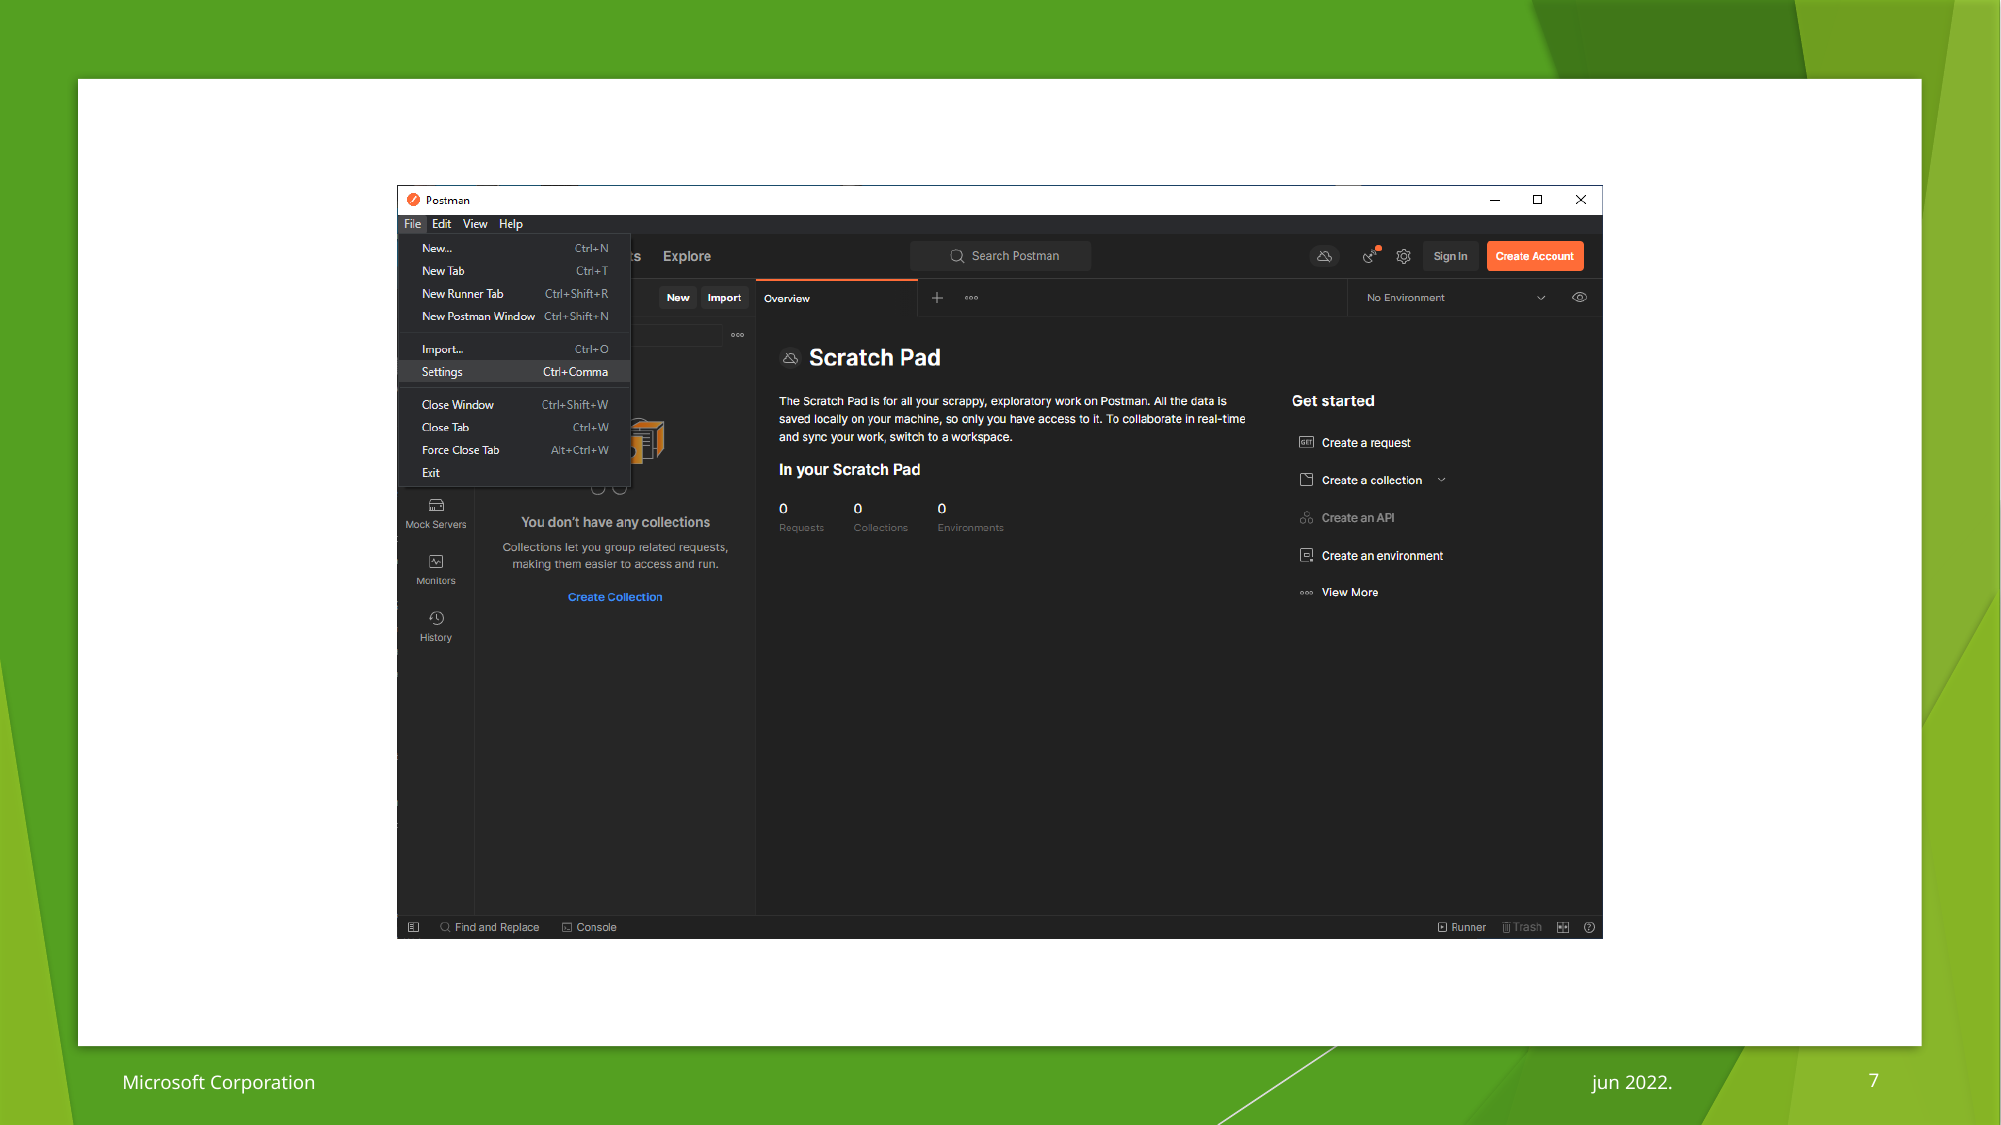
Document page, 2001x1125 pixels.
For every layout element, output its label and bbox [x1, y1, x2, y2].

text_box [0, 0, 2000, 1125]
picture [397, 185, 1603, 940]
